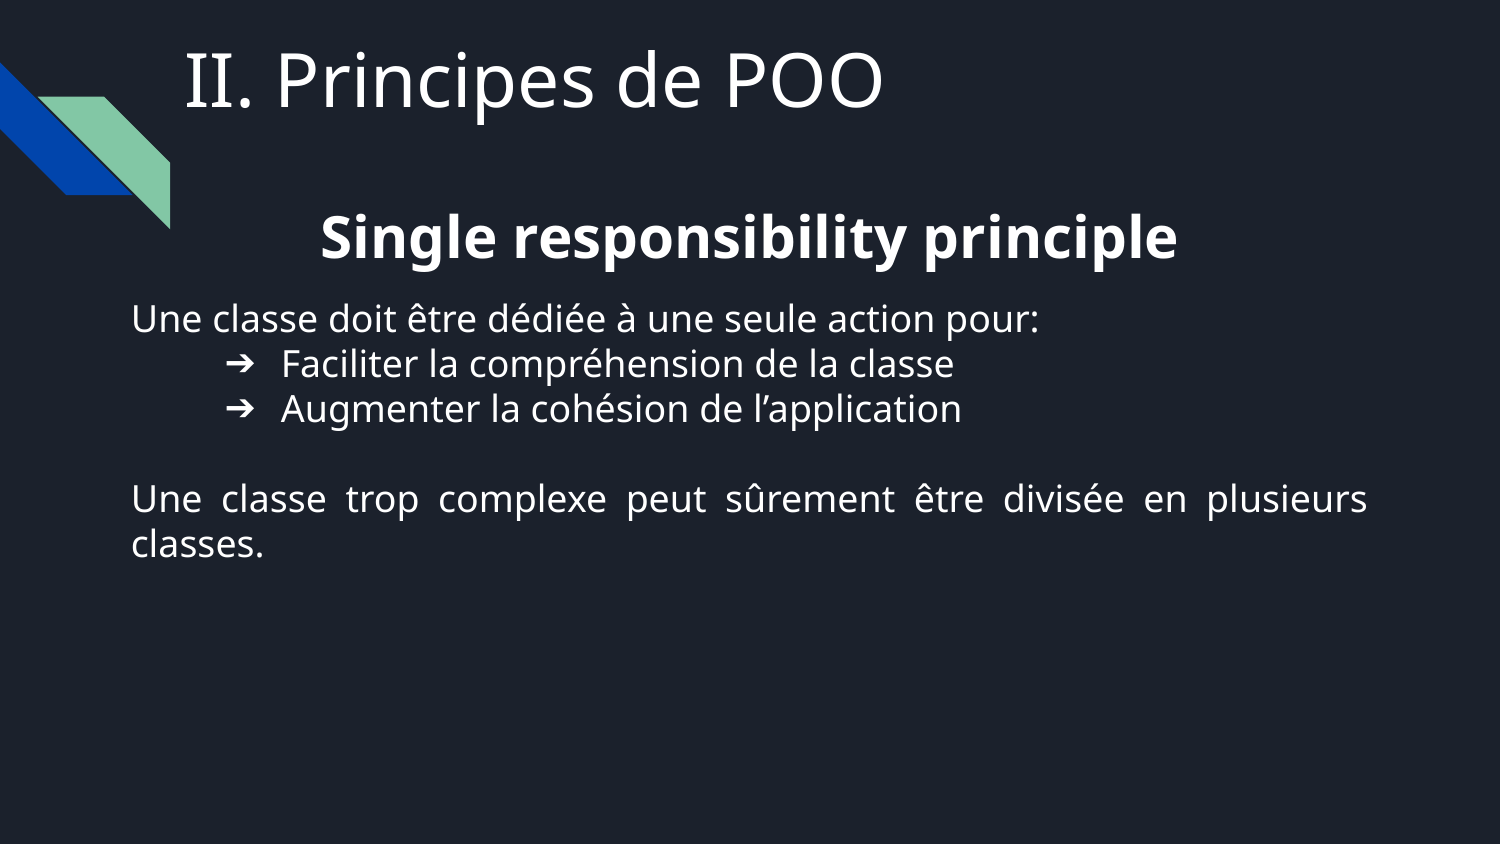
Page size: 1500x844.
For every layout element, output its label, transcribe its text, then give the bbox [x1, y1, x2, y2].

text_box Single responsibility principle [268, 184, 1232, 279]
text_box Une classe doit être dédiée à une seule action pour: Faciliter la compréhension de la classe Augmenter la cohésion de l’application Une classe trop complexe peut sûrement être divisée en plusieurs classes. [115, 279, 1385, 580]
text_box II. Principes de POO [169, 18, 1438, 138]
